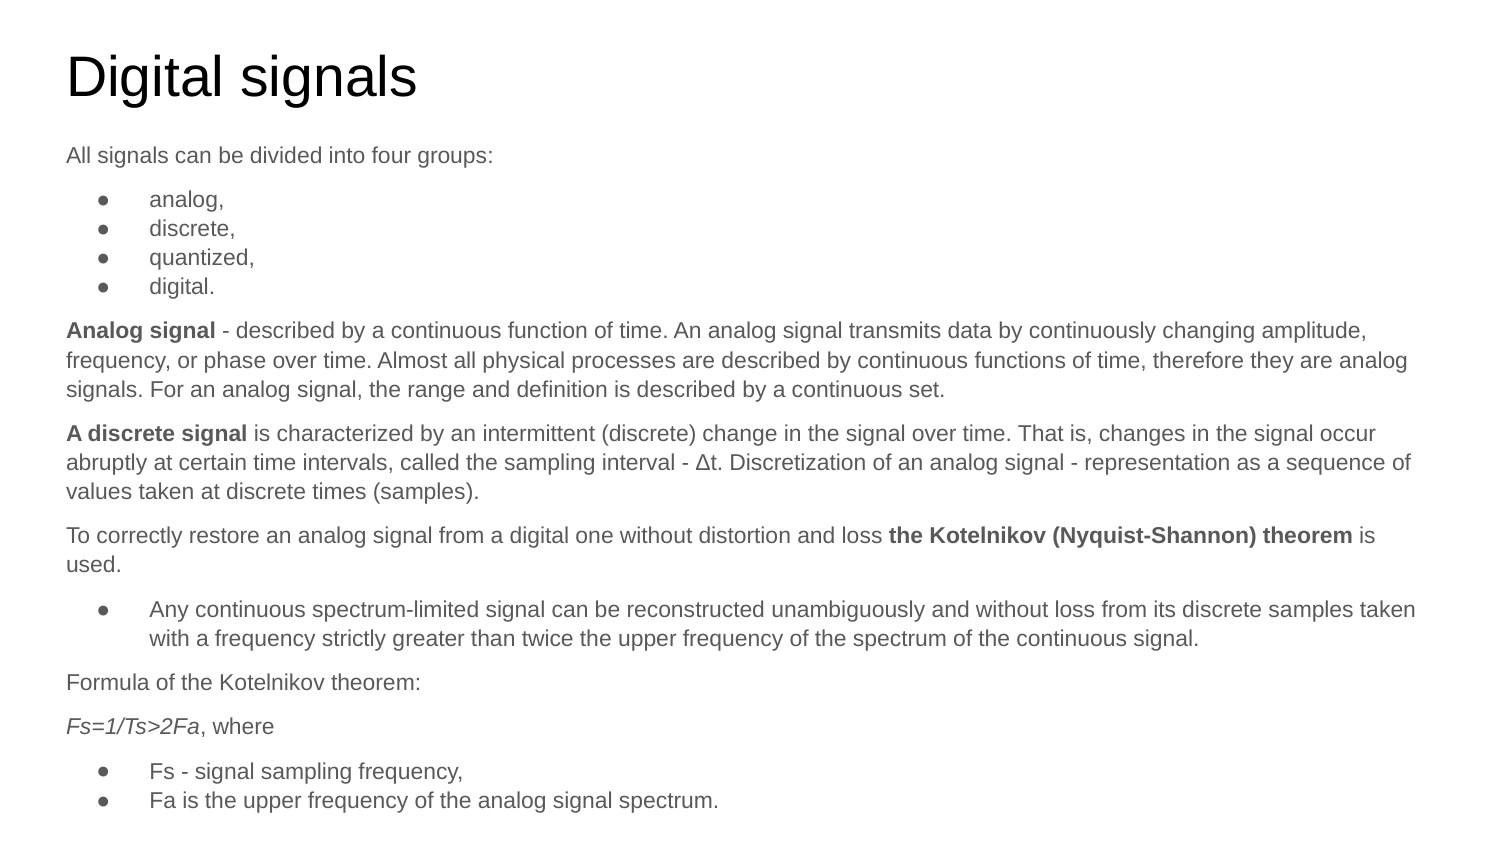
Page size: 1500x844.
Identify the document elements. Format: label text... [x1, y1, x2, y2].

list All signals can be divided into four groups: analog, discrete, quantized, digital. Analog signal - described by a continuous function of time. An analog signal transmits data by continuously changing amplitude, frequency, or phase over time. Almost all physical processes are described by continuous functions of time, therefore they are analog signals. For an analog signal, the range and definition is described by a continuous set. A discrete signal is characterized by an intermittent (discrete) change in the signal over time. That is, changes in the signal occur abruptly at certain time intervals, called the sampling interval - Δt. Discretization of an analog signal - representation as a sequence of values ​​taken at discrete times (samples). To correctly restore an analog signal from a digital one without distortion and loss the Kotelnikov (Nyquist-Shannon) theorem is used. Any continuous spectrum-limited signal can be reconstructed unambiguously and without loss from its discrete samples taken with a frequency strictly greater than twice the upper frequency of the spectrum of the continuous signal. Formula of the Kotelnikov theorem: Fs=1/Ts>2Fa, where Fs - signal sampling frequency, Fa is the upper frequency of the analog signal spectrum. [51, 124, 1449, 830]
title Digital signals [51, 30, 1449, 124]
